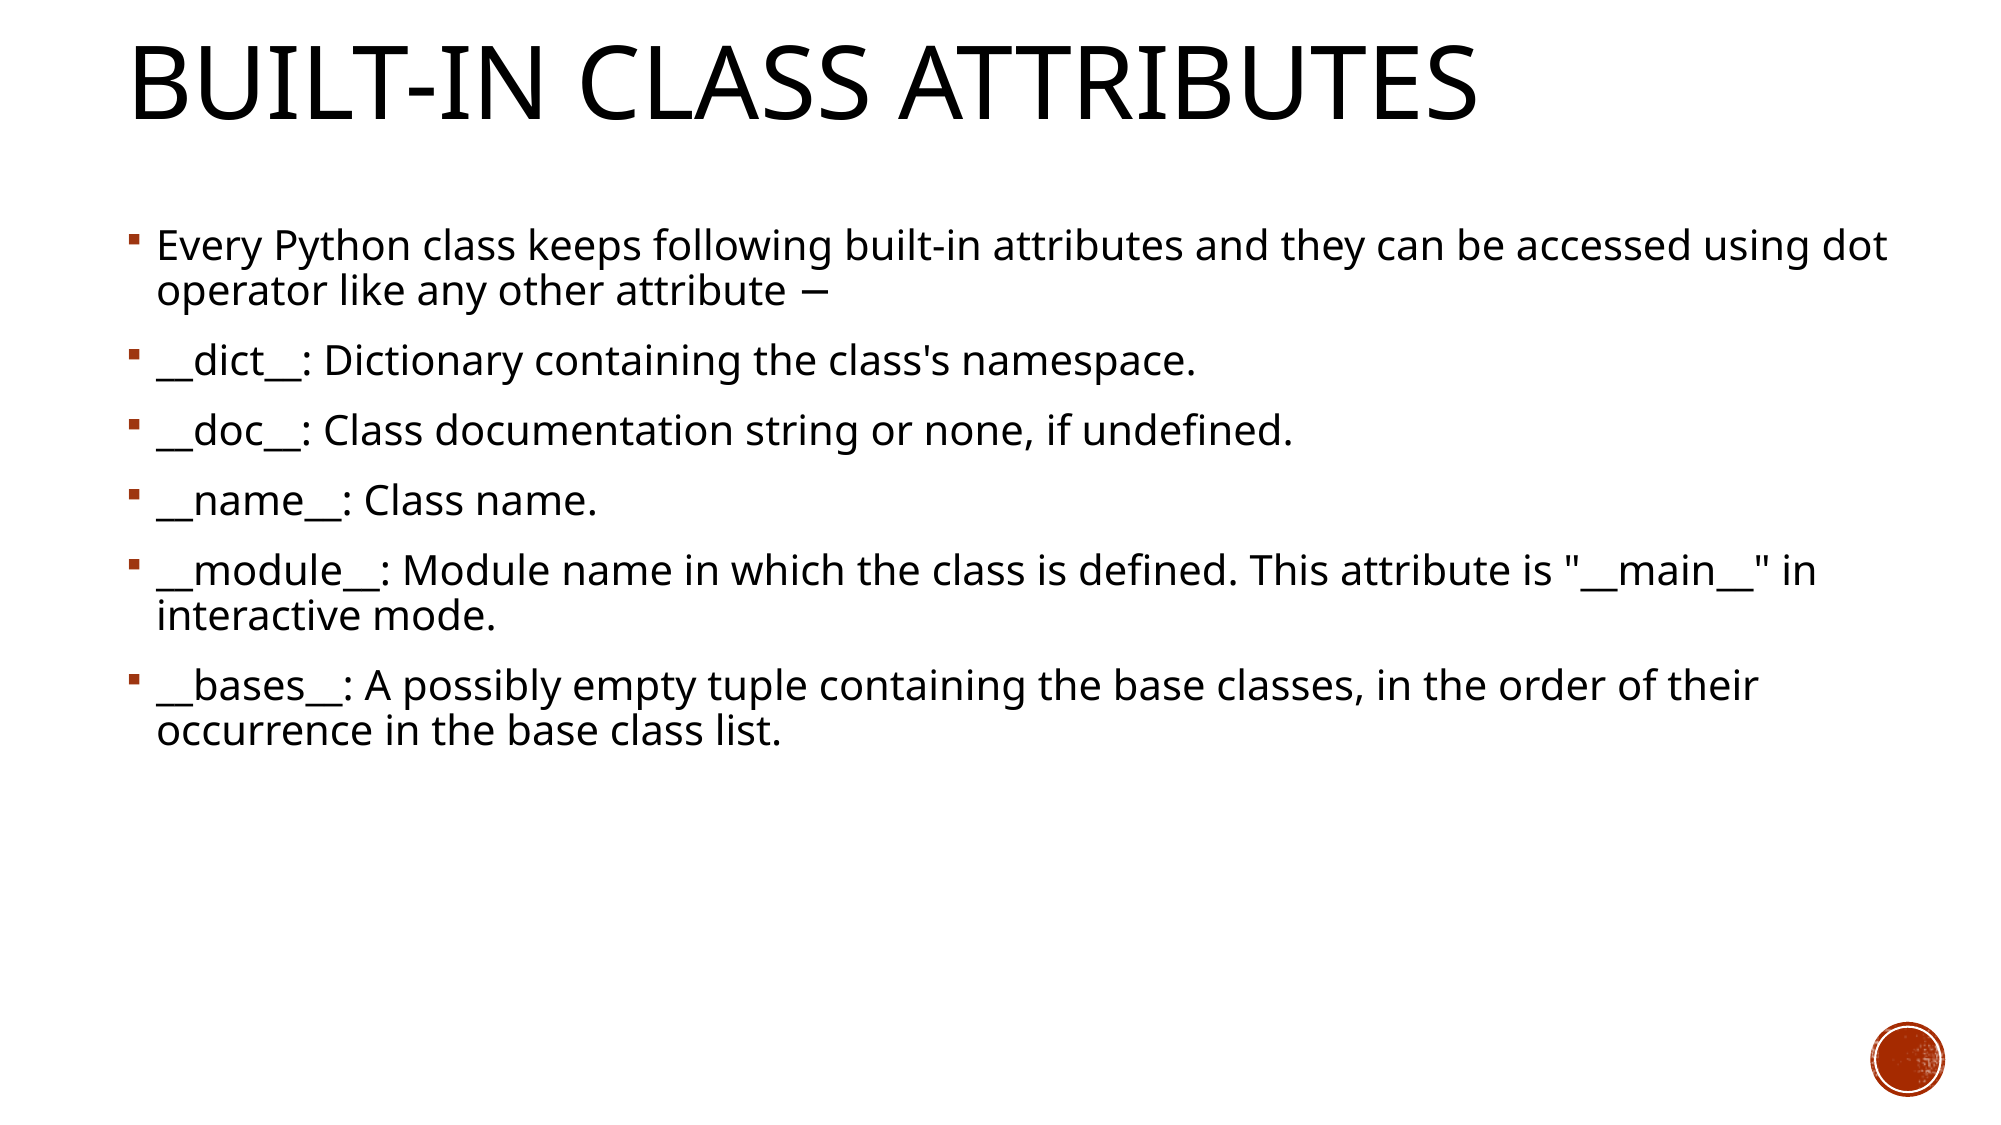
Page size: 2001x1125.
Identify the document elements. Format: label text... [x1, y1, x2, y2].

title Built-In Class Attributes [111, 99, 1522, 196]
list Every Python class keeps following built-in attributes and they can be accessed using dot operator like any other attribute − __dict__: Dictionary containing the class's namespace. __doc__: Class documentation string or none, if undefined. __name__: Class name. __module__: Module name in which the class is defined. This attribute is "__main__" in interactive mode. __bases__: A possibly empty tuple containing the base classes, in the order of their occurrence in the base class list. [111, 216, 1918, 981]
